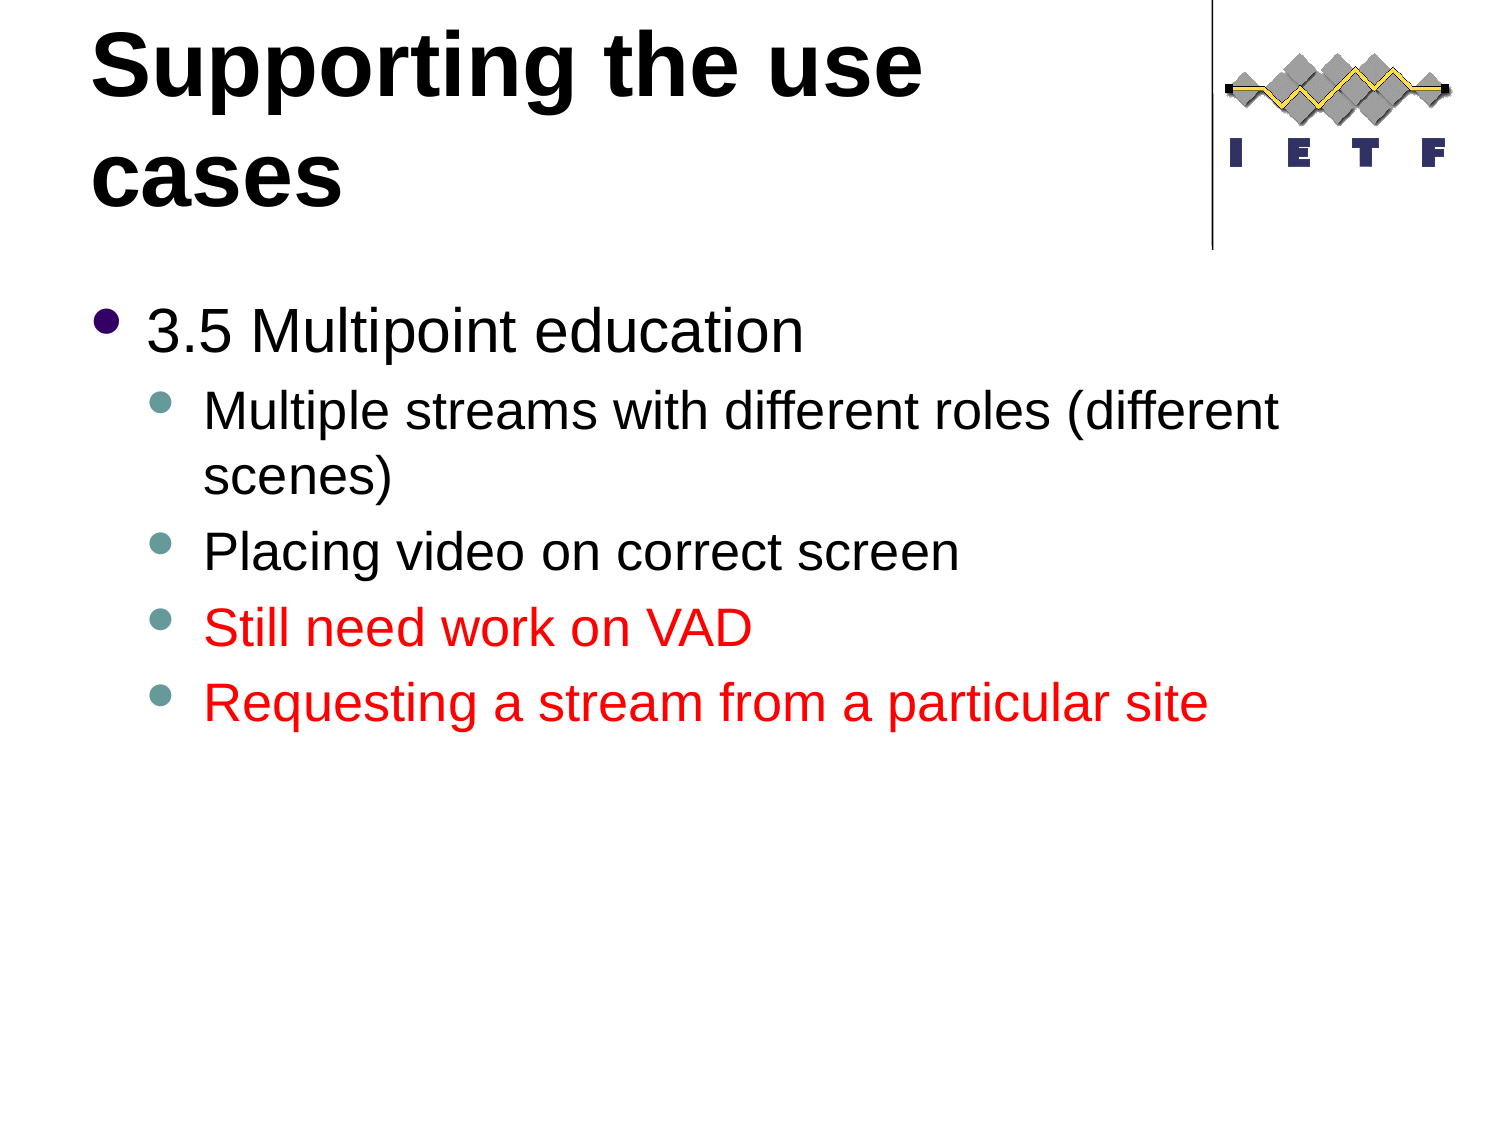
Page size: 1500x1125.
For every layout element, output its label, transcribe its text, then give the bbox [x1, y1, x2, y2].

list 3.5 Multipoint education Multiple streams with different roles (different scenes) Placing video on correct screen Still need work on VAD Requesting a stream from a particular site [74, 281, 1426, 1006]
picture [1212, 37, 1463, 181]
title Supporting the use cases [74, 19, 1201, 233]
